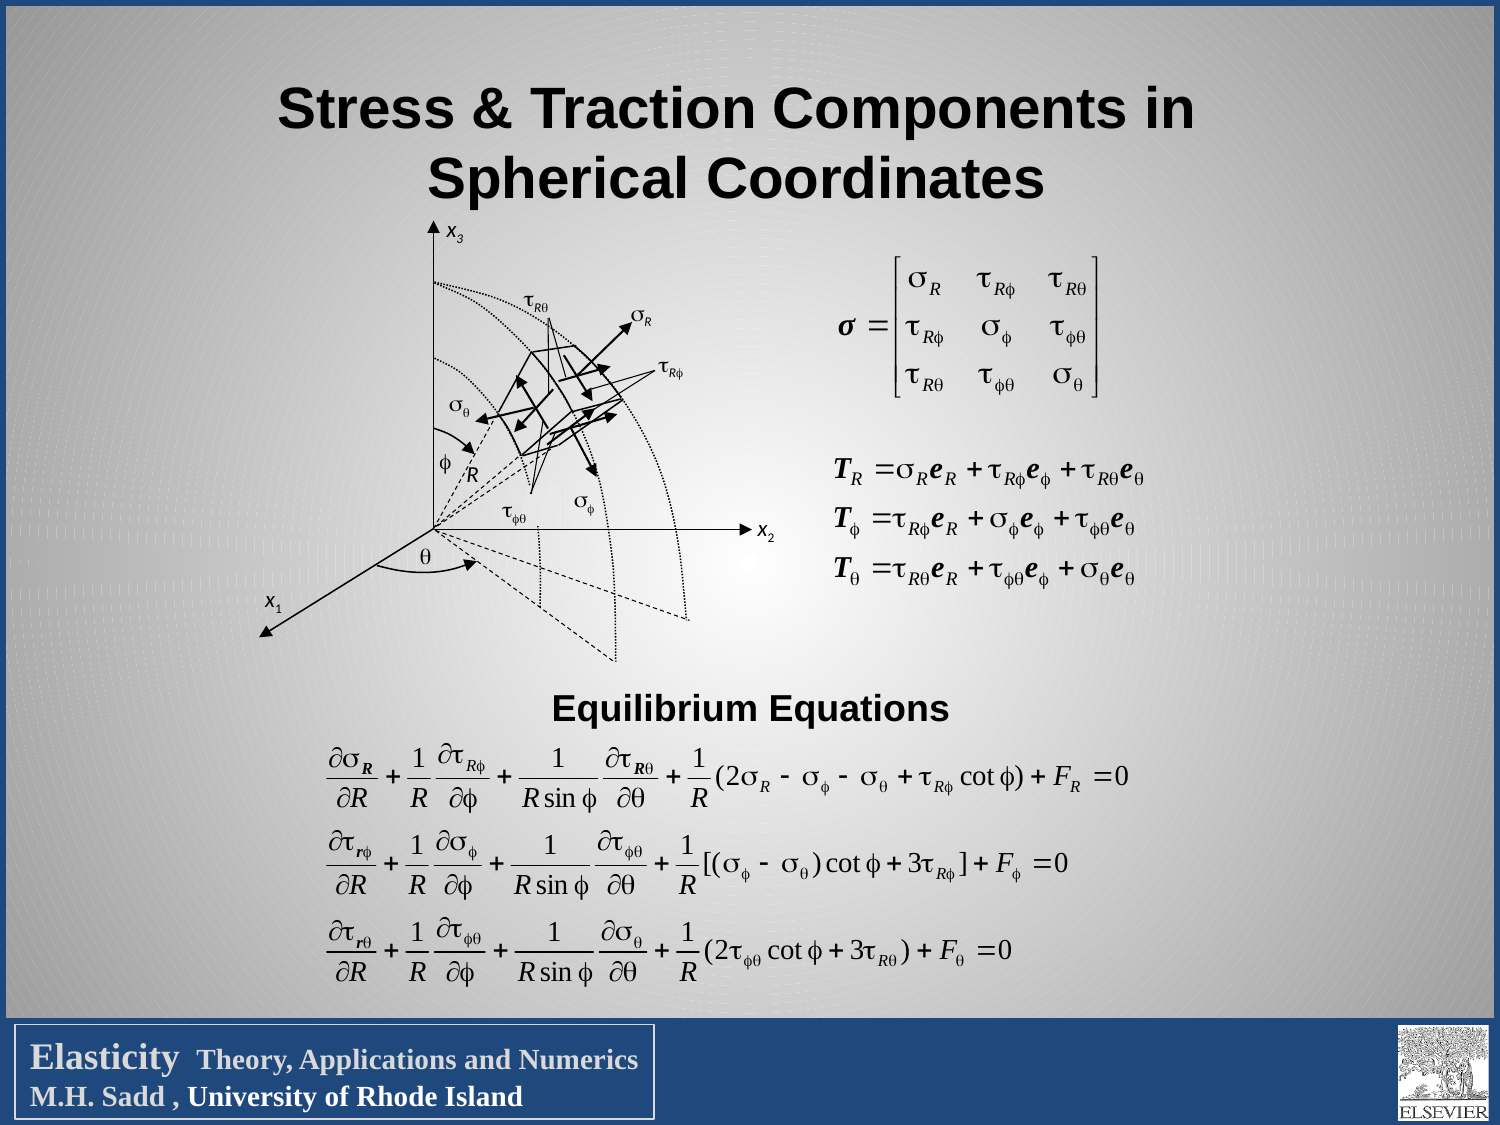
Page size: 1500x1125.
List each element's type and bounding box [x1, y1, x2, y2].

text_box [0, 0, 1500, 1125]
